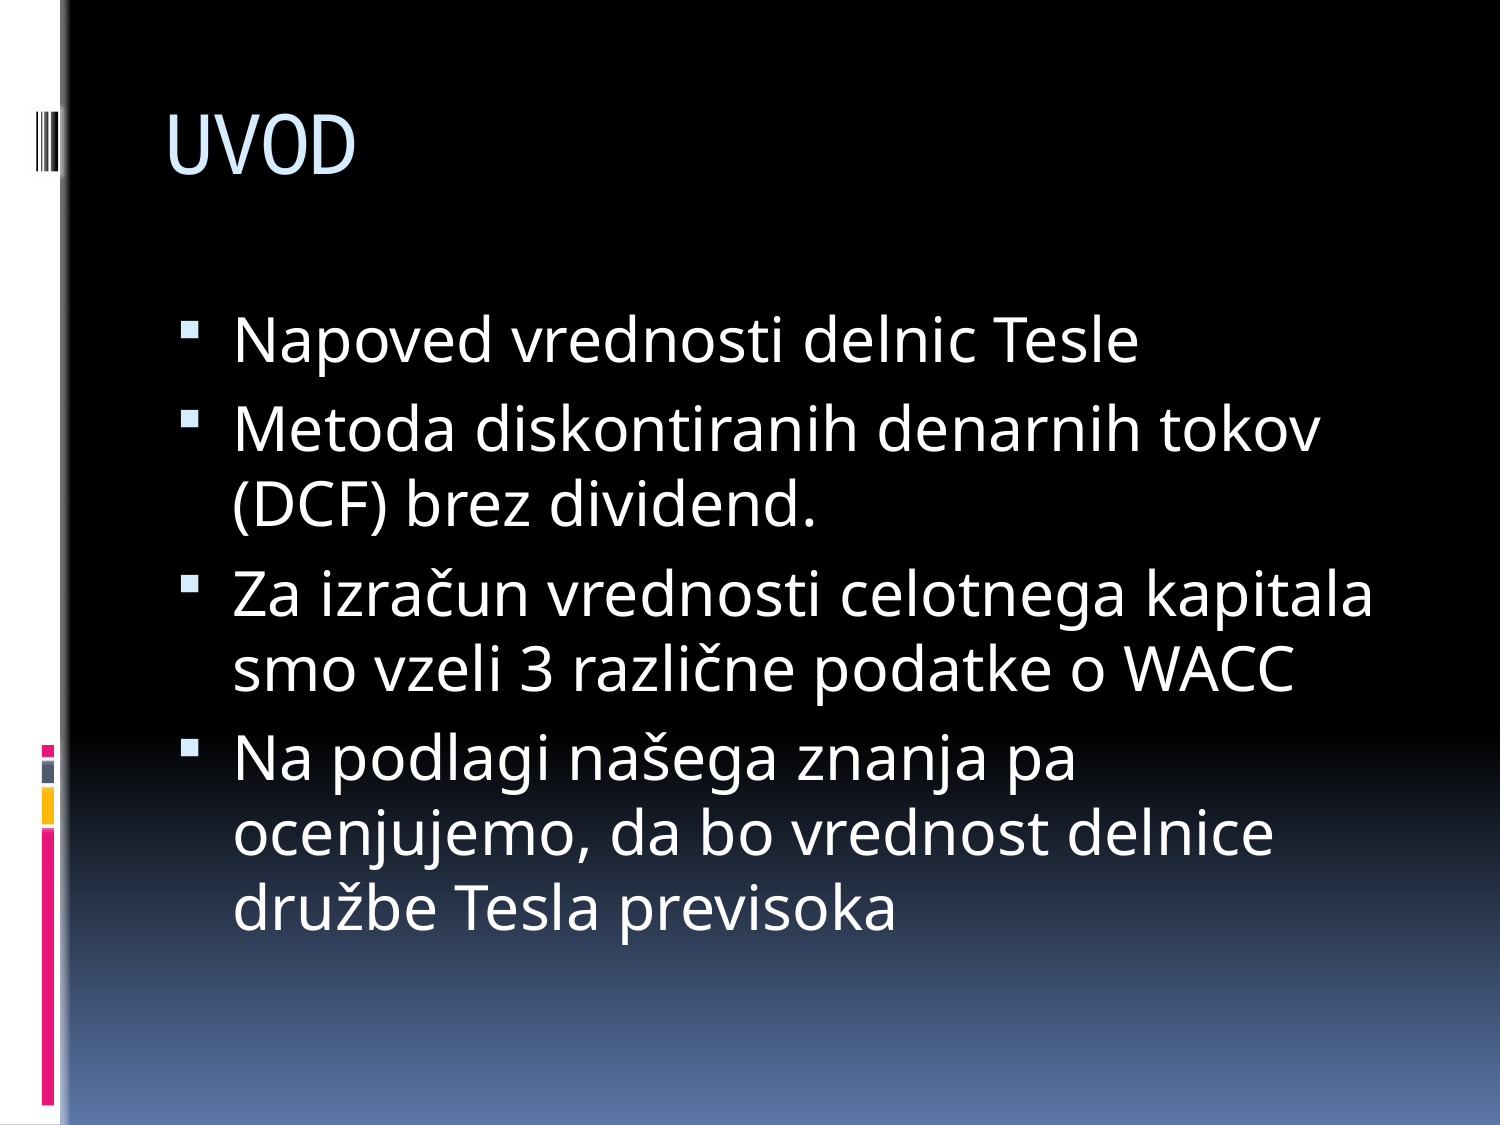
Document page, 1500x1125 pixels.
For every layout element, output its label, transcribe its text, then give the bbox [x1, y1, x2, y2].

title UVOD [150, 83, 1425, 234]
list Napoved vrednosti delnic Tesle Metoda diskontiranih denarnih tokov (DCF) brez dividend. Za izračun vrednosti celotnega kapitala smo vzeli 3 različne podatke o WACC Na podlagi našega znanja pa ocenjujemo, da bo vrednost delnice družbe Tesla previsoka [150, 292, 1425, 1043]
